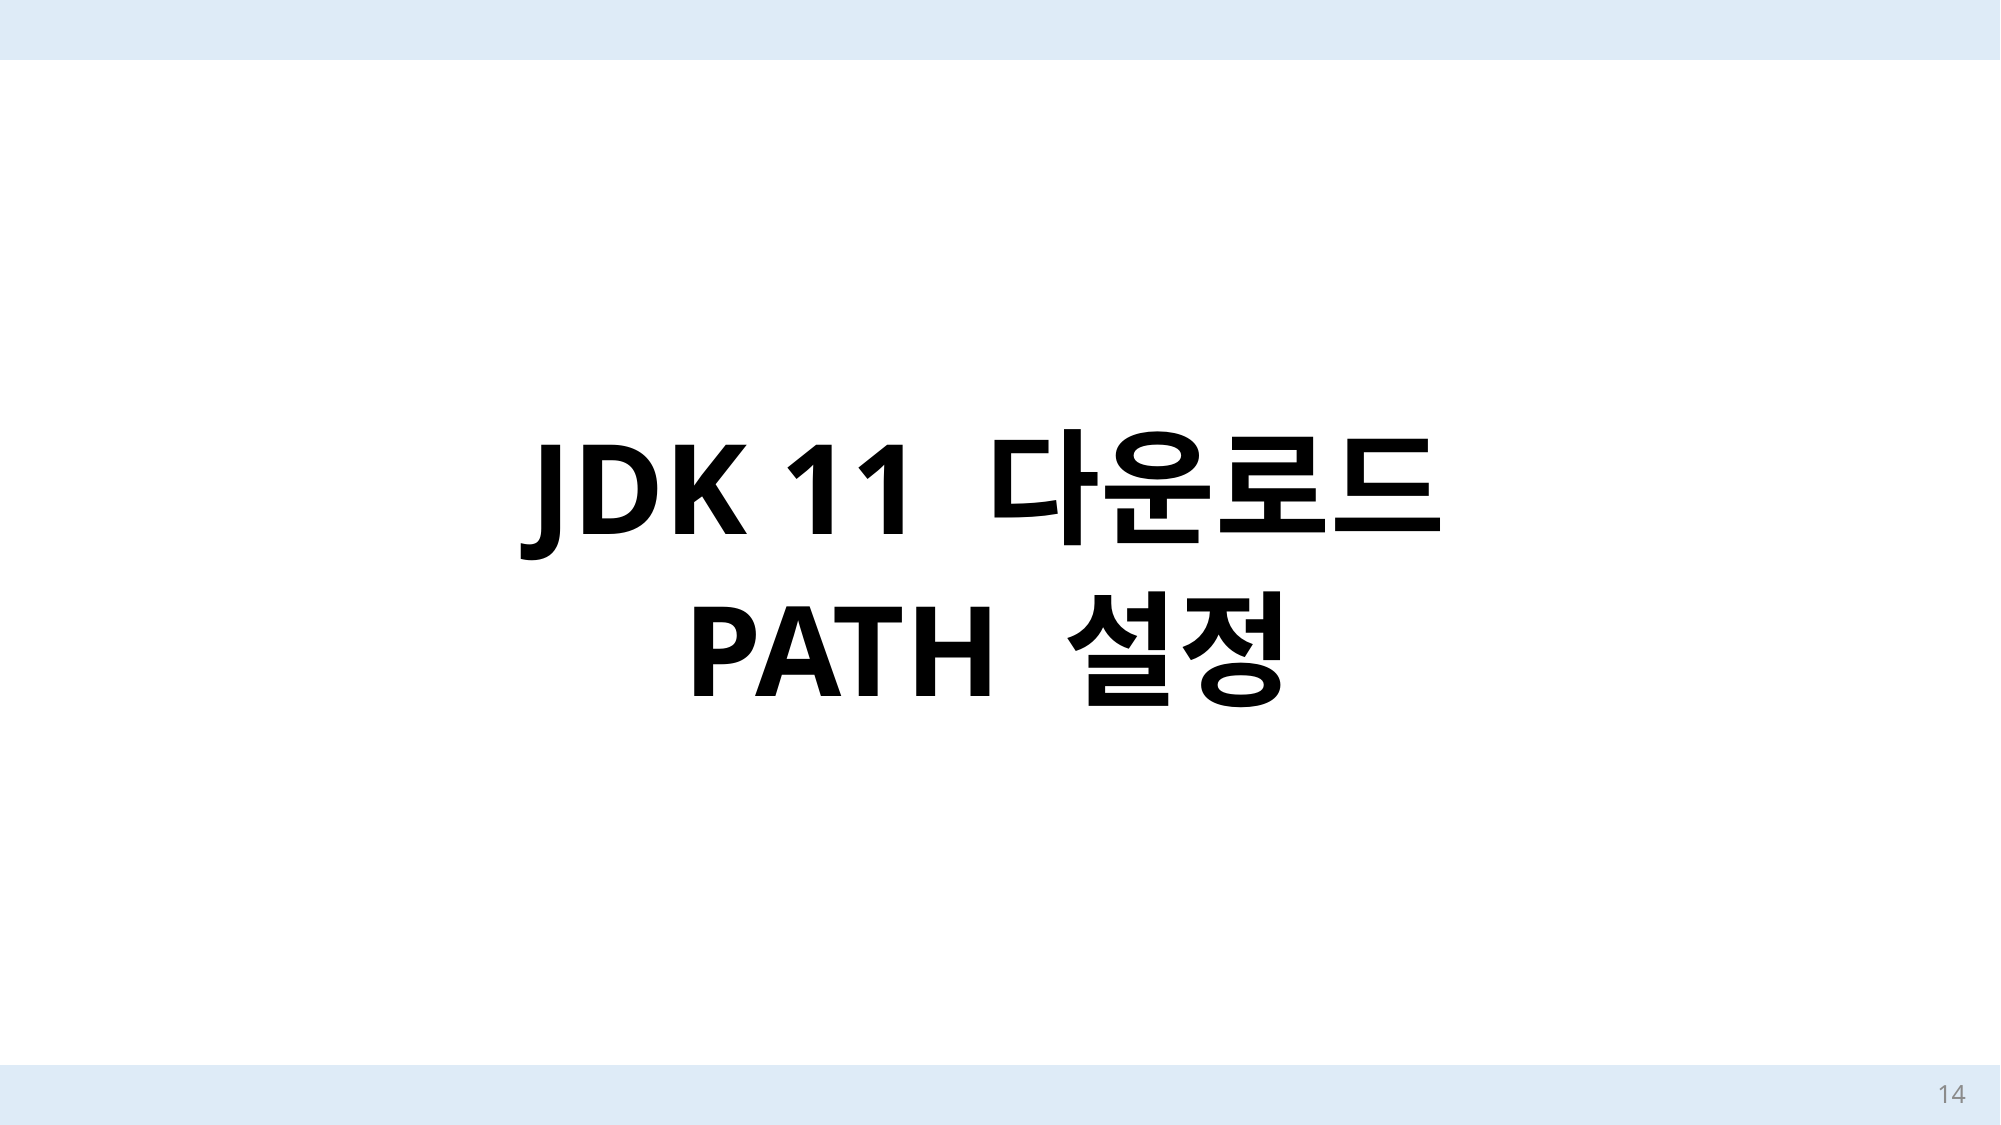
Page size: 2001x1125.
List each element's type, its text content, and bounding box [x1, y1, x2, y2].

slide_number 14 [1531, 1065, 1982, 1125]
text_box JDK 11 다운로드 PATH 설정 [248, 396, 1729, 722]
